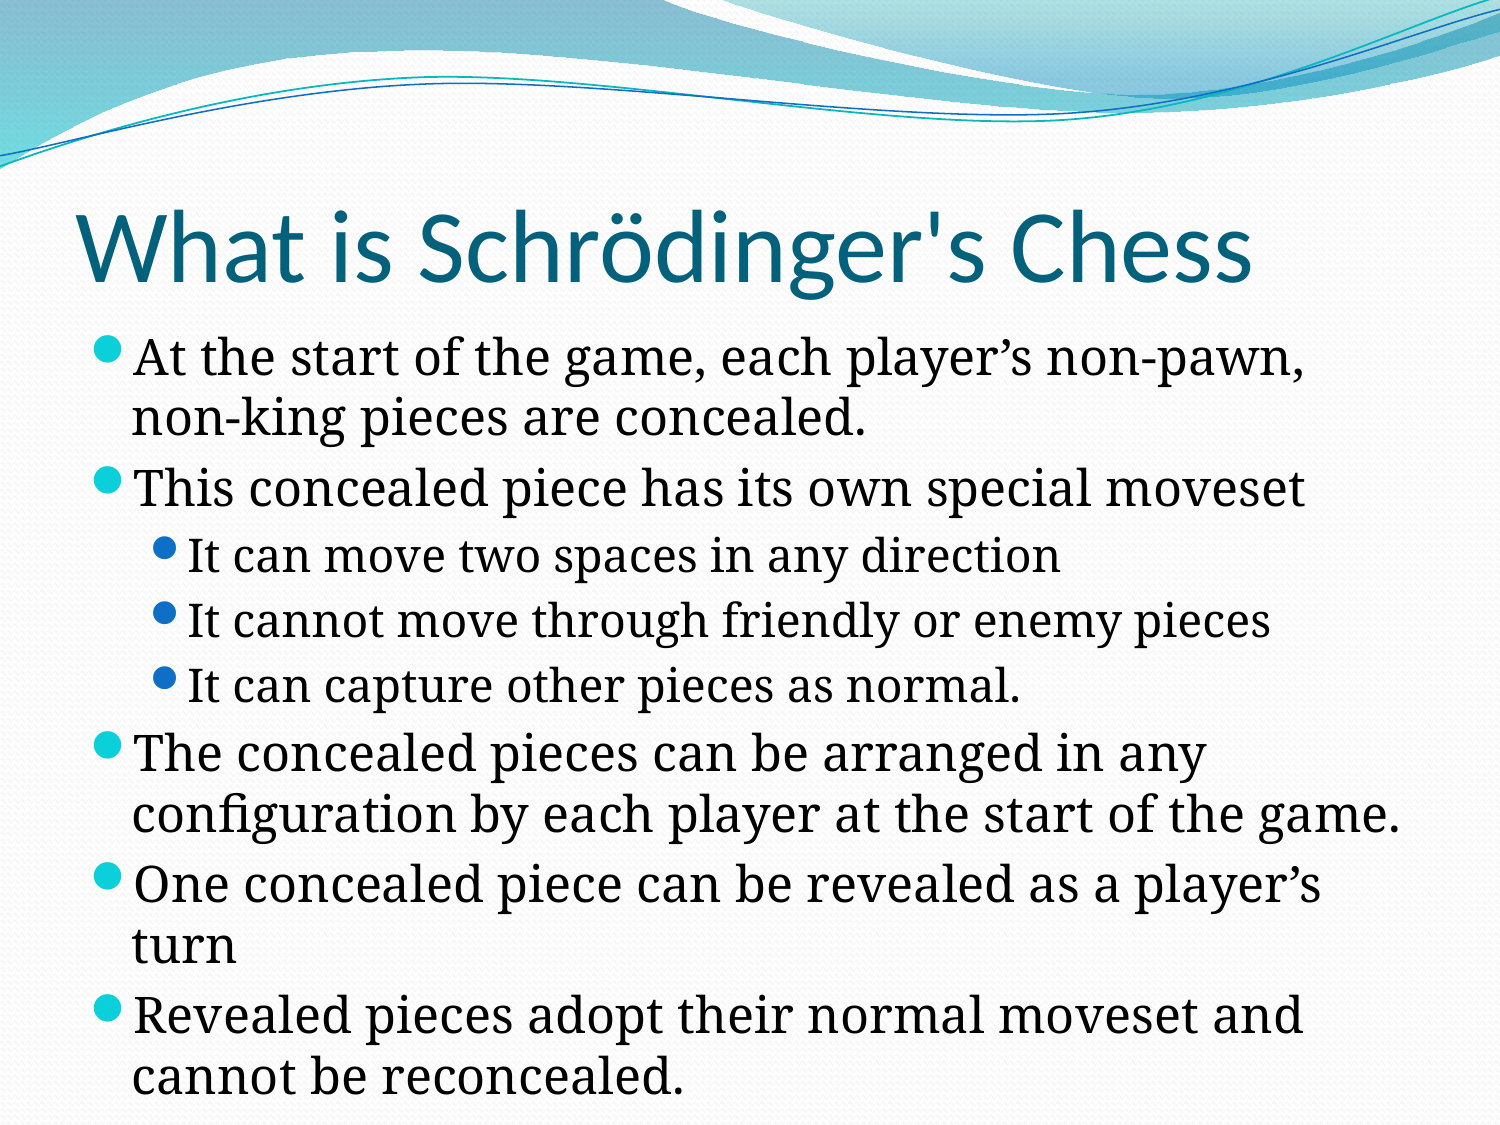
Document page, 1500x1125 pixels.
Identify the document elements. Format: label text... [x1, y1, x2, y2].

title What is Schrödinger's Chess [75, 115, 1425, 303]
list At the start of the game, each player’s non-pawn, non-king pieces are concealed. This concealed piece has its own special moveset It can move two spaces in any direction It cannot move through friendly or enemy pieces It can capture other pieces as normal. The concealed pieces can be arranged in any configuration by each player at the start of the game. One concealed piece can be revealed as a player’s turn Revealed pieces adopt their normal moveset and cannot be reconcealed. [75, 317, 1425, 1125]
